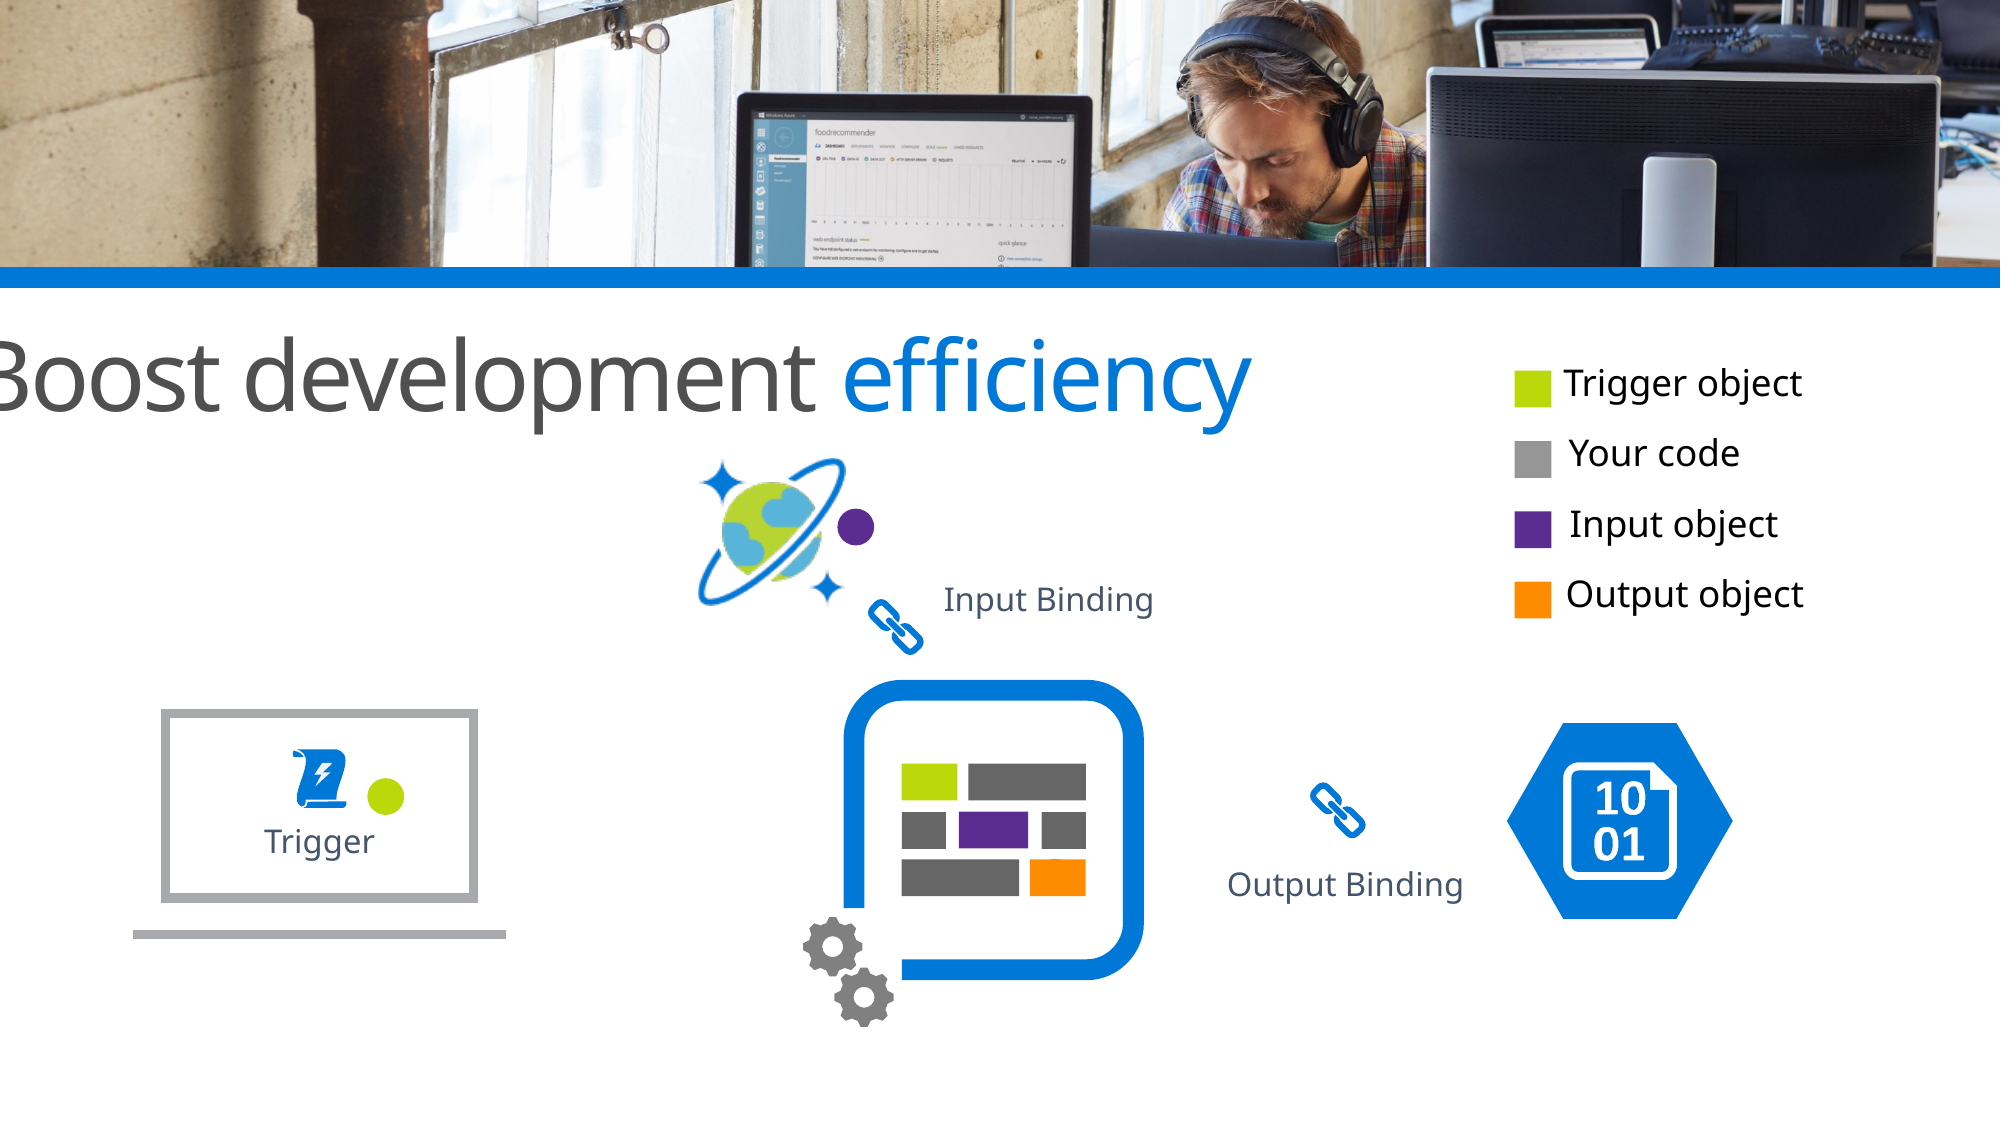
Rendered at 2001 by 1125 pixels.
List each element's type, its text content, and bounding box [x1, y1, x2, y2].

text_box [1514, 555, 1819, 644]
text_box Input Binding [909, 571, 1190, 626]
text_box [133, 713, 506, 935]
text_box Output Binding [1203, 856, 1488, 910]
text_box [1514, 485, 1797, 555]
picture [0, 0, 2000, 277]
picture [292, 749, 347, 808]
picture [698, 458, 846, 606]
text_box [1514, 433, 1758, 485]
text_box Boost development efficiency [0, 305, 1268, 439]
text_box [803, 917, 863, 977]
text_box [846, 508, 875, 546]
text_box [834, 967, 894, 1027]
text_box [852, 689, 1135, 971]
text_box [1502, 718, 1738, 919]
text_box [1514, 345, 1816, 433]
text_box [1309, 781, 1367, 839]
text_box [867, 598, 925, 656]
